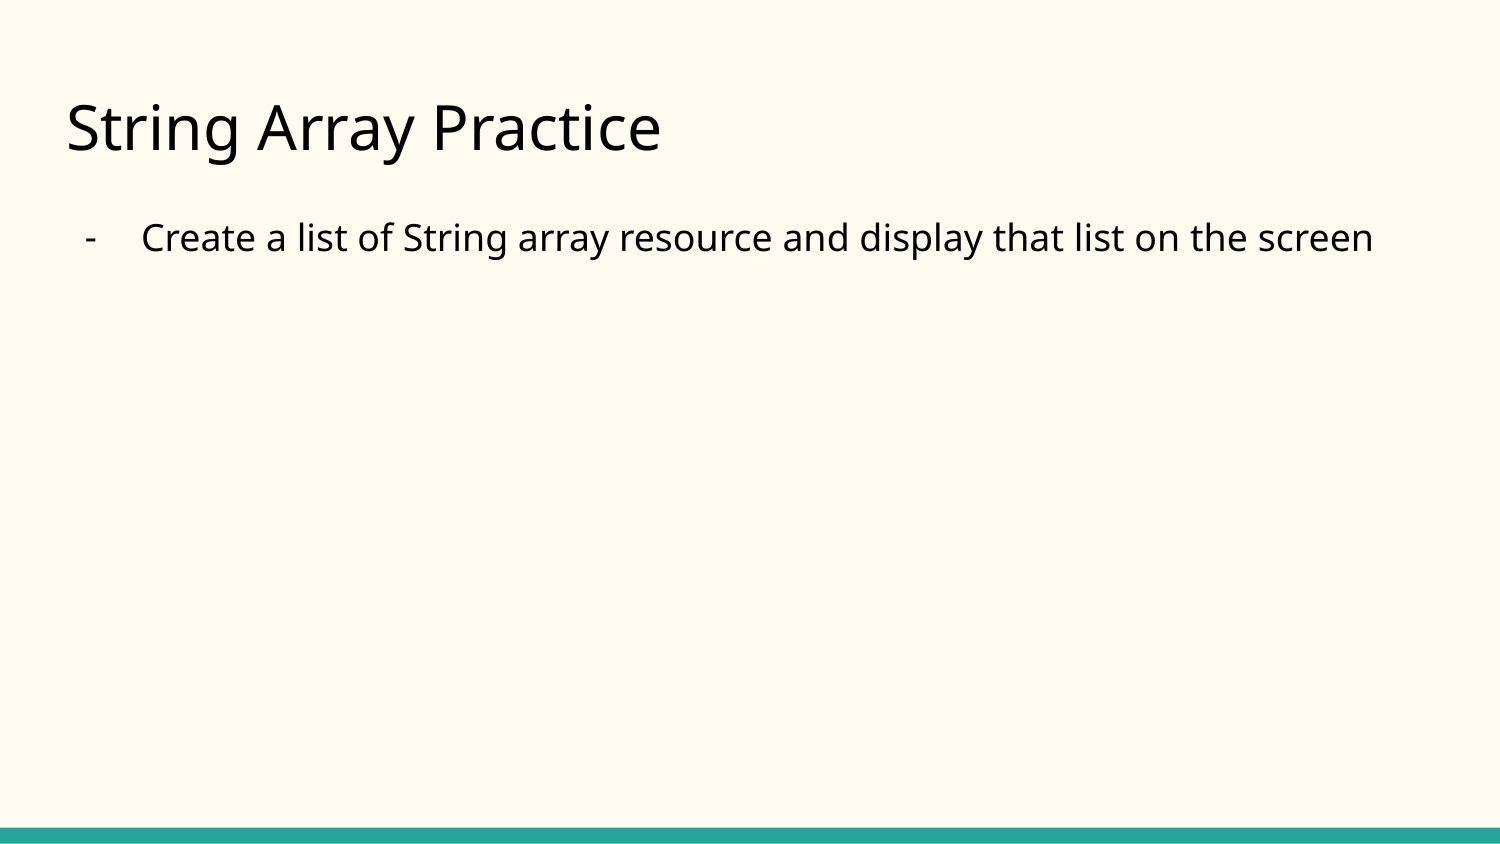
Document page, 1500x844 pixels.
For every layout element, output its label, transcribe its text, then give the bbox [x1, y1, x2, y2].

title String Array Practice [51, 72, 1449, 174]
list Create a list of String array resource and display that list on the screen [51, 192, 1449, 750]
